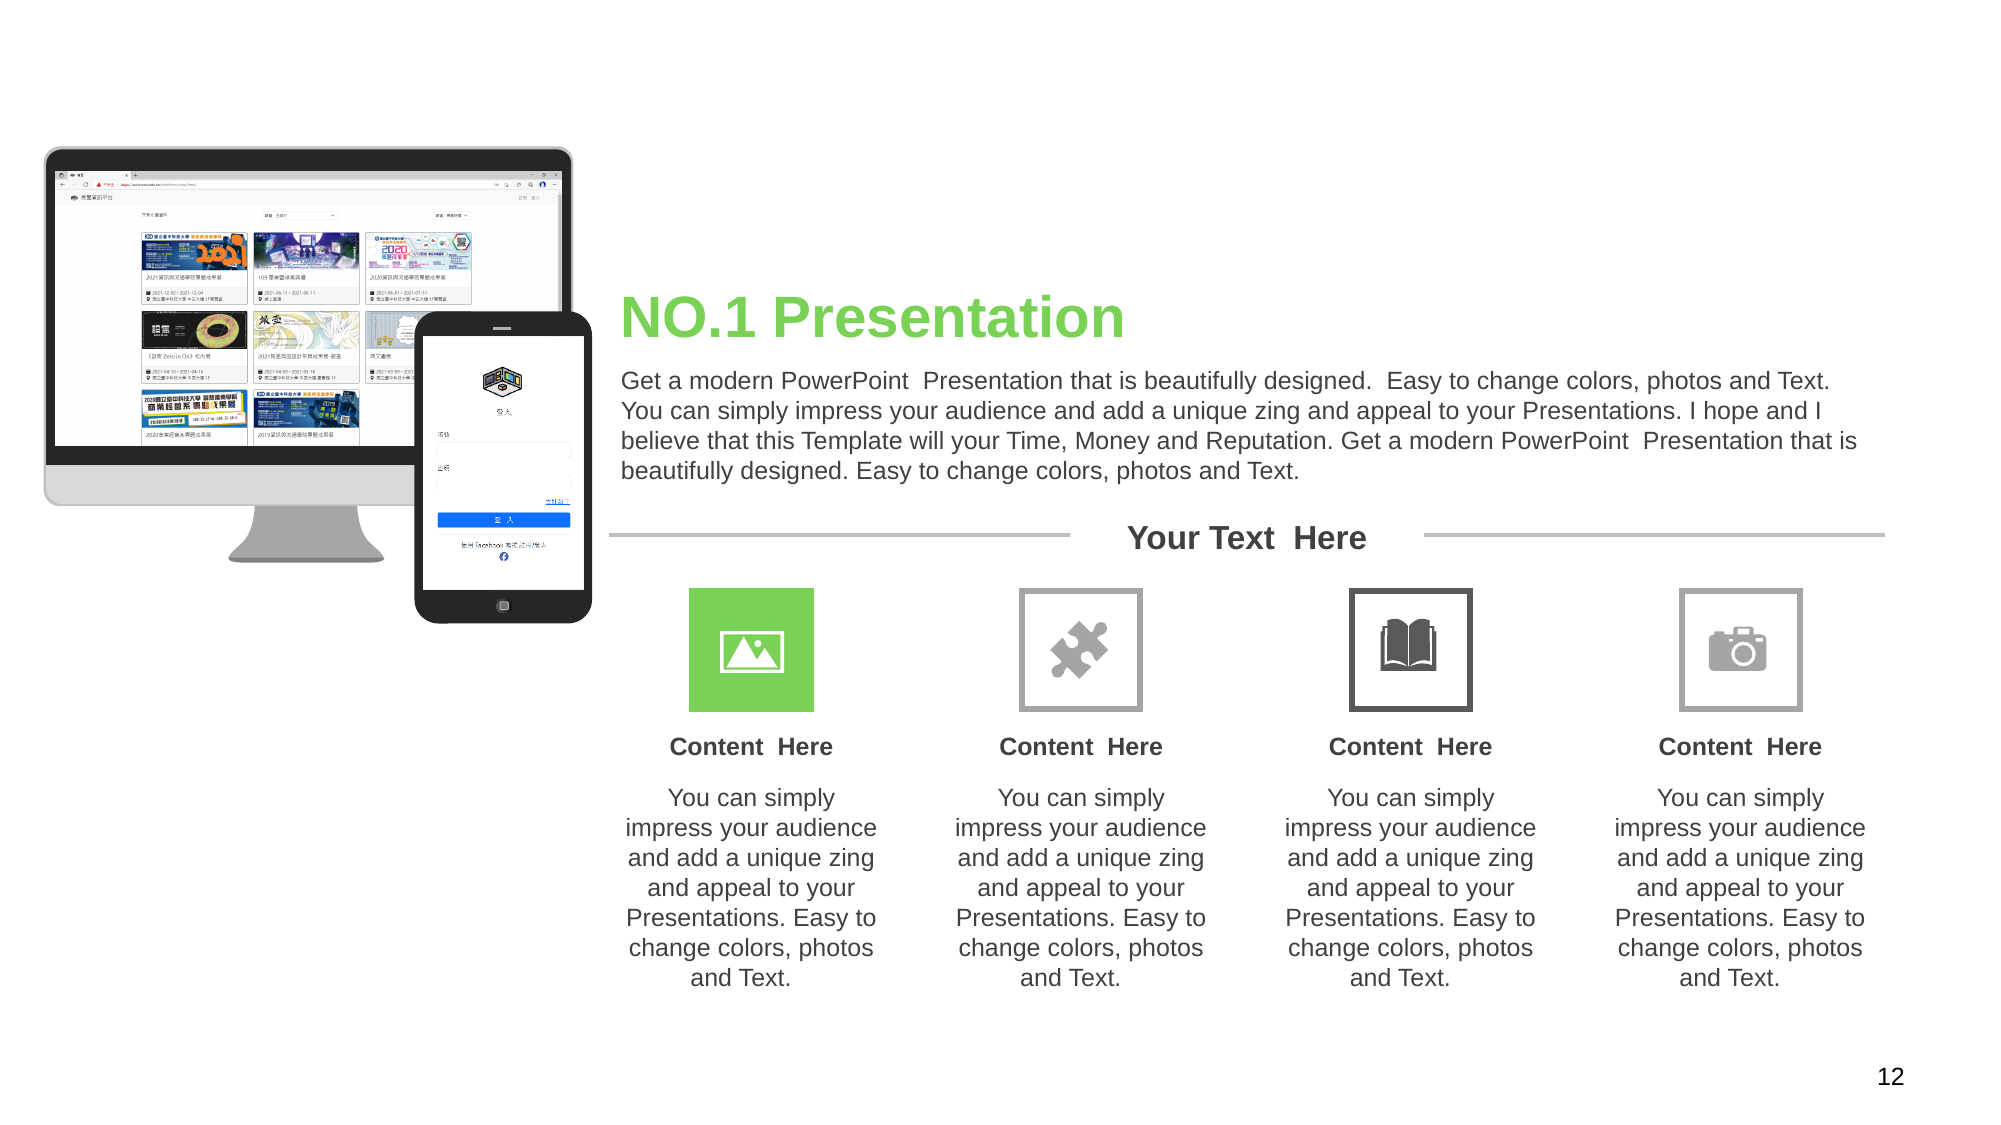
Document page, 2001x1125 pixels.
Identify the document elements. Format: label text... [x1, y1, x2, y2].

text_box [719, 630, 785, 674]
text_box [1707, 625, 1768, 672]
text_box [1265, 723, 1557, 1002]
text_box [1379, 617, 1438, 672]
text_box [414, 311, 593, 624]
text_box Get a modern PowerPoint Presentation that is beautifully designed. Easy to change colors, photos and Text. You can simply impress your audience and add a unique zing and appeal to your Presentations. I hope and I believe that this Template will your Time, Money and Reputation. Get a modern PowerPoint Presentation that is beautifully designed. Easy to change colors, photos and Text. [606, 357, 1891, 492]
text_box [605, 723, 898, 1002]
text_box [1351, 590, 1471, 710]
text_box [41, 144, 576, 565]
text_box [692, 590, 812, 710]
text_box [1595, 723, 1887, 1002]
text_box [1681, 590, 1801, 710]
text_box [935, 723, 1227, 1002]
picture [422, 336, 584, 589]
text_box [1021, 590, 1141, 710]
text_box NO.1 Presentation [606, 271, 1891, 357]
text_box Your Text Here [1070, 508, 1424, 564]
picture [55, 171, 562, 446]
text_box [1048, 619, 1110, 681]
